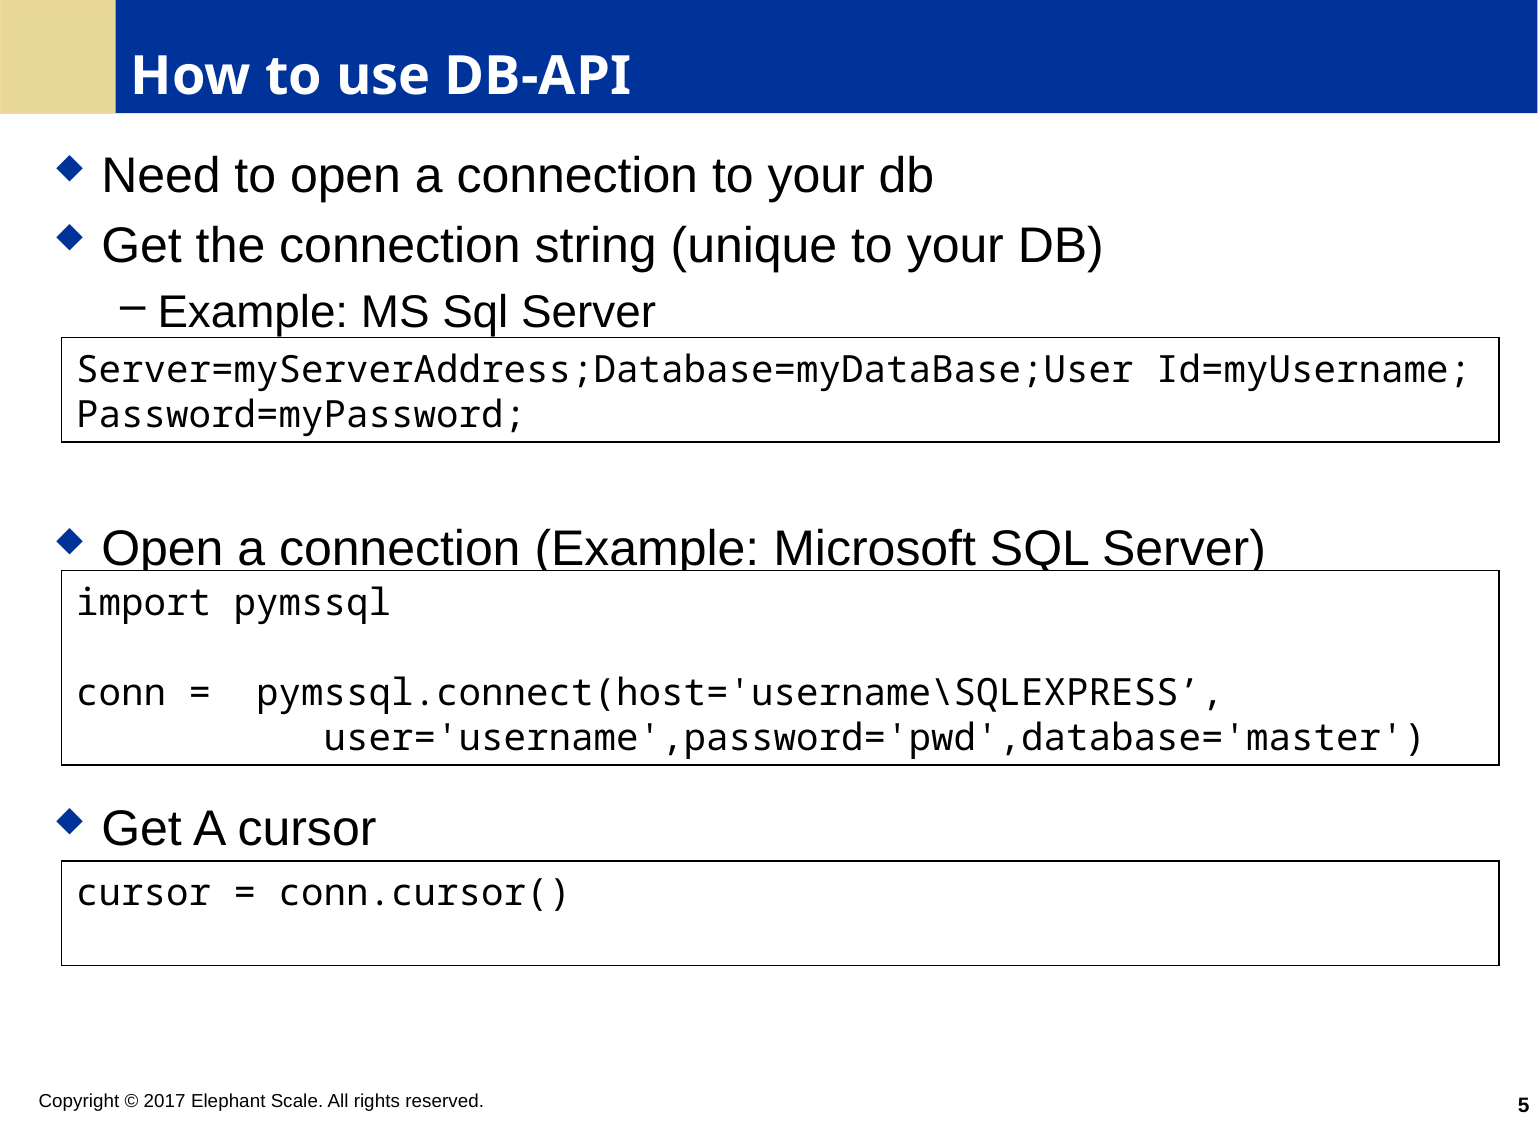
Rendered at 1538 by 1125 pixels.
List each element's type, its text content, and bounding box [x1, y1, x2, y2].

footer Copyright © 2017 Elephant Scale. All rights reserved. [38, 1088, 932, 1112]
title How to use DB-API [115, 0, 1538, 114]
text_box cursor = conn.cursor() [61, 860, 1499, 966]
text_box import pymssql conn = pymssql.connect(host='username\SQLEXPRESS’, user='username',password='pwd',database='master') [61, 570, 1499, 766]
slide_number 5 [1439, 1079, 1530, 1117]
picture [0, 0, 115, 114]
text_box Server=myServerAddress;Database=myDataBase;User Id=myUsername; Password=myPassword; [61, 337, 1499, 443]
list Need to open a connection to your db Get the connection string (unique to your DB) Example: MS Sql Server Open a connection (Example: Microsoft SQL Server) Get A cursor [38, 134, 1500, 1061]
